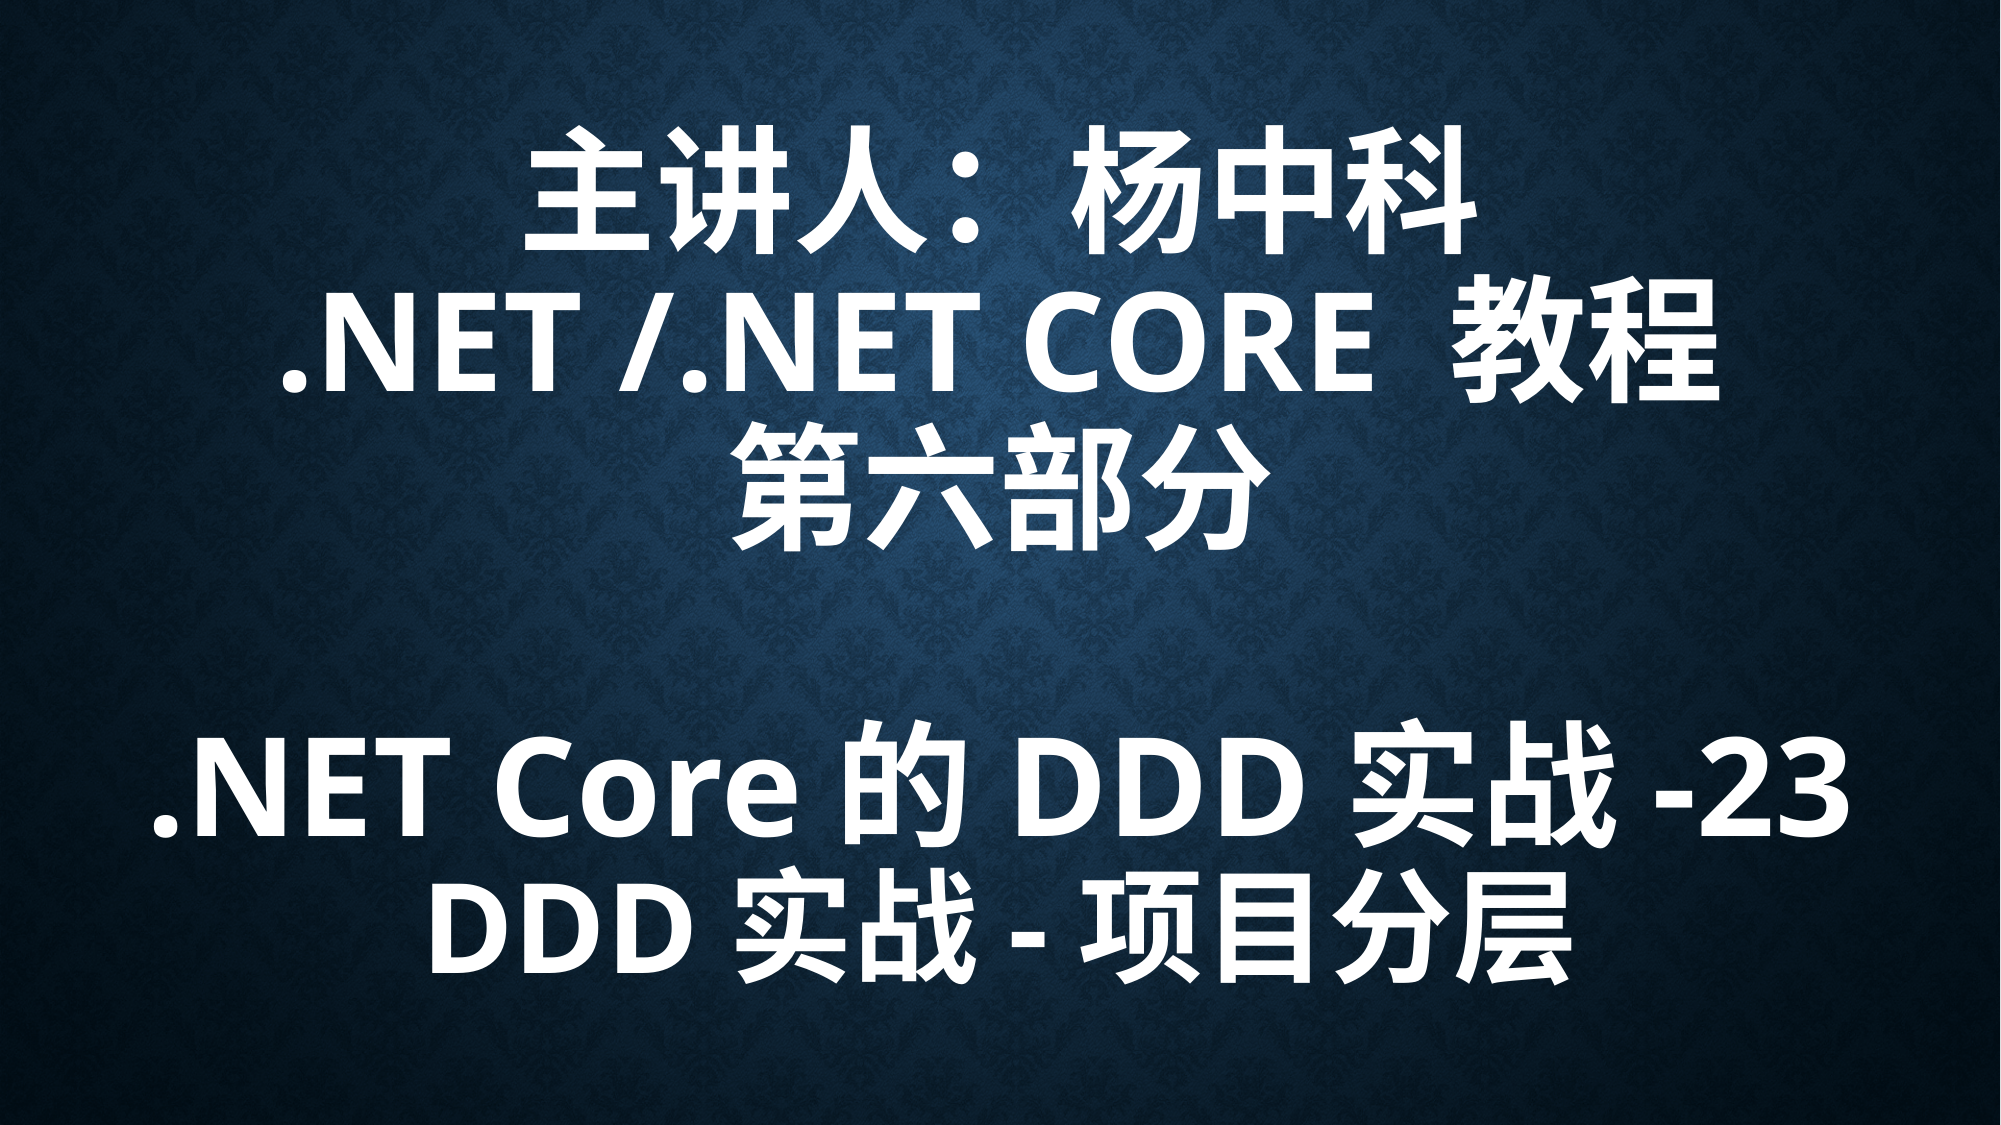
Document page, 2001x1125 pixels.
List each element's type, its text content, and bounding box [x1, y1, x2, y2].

title 主讲人：杨中科 .NET /.NET Core 教程 第六部分 .NET Core的DDD实战-23 DDD实战-项目分层 [55, 52, 1945, 1073]
